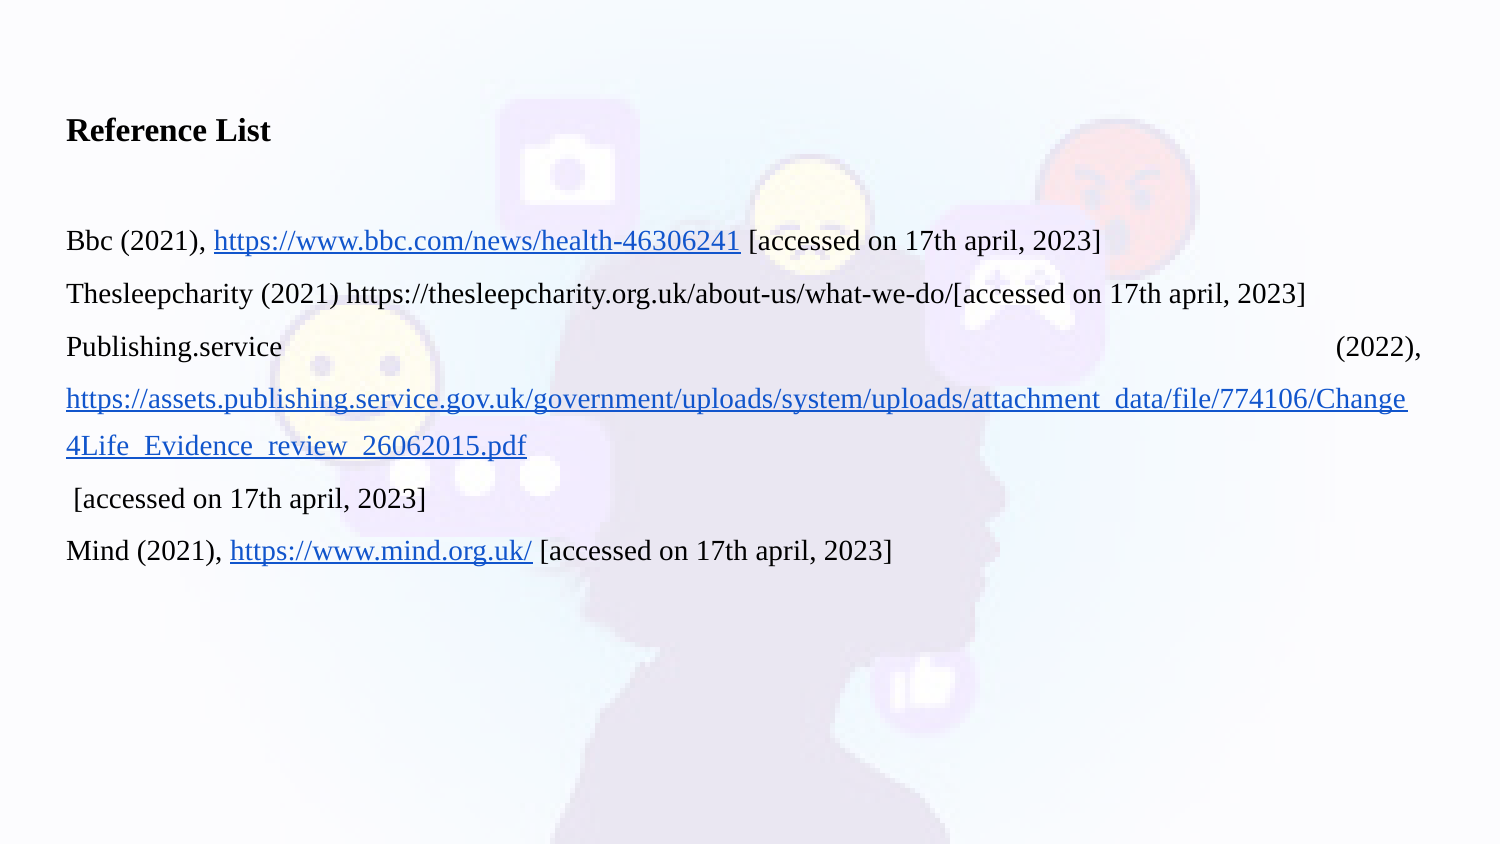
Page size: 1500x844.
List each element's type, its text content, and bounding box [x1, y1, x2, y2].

title Reference List [51, 72, 1449, 167]
list Bbc (2021), https://www.bbc.com/news/health-46306241 [accessed on 17th april, 2023] Thesleepcharity (2021) https://thesleepcharity.org.uk/about-us/what-we-do/[accessed on 17th april, 2023] Publishing.service (2022), https://assets.publishing.service.gov.uk/government/uploads/system/uploads/attachment_data/file/774106/Change4Life_Evidence_review_26062015.pdf [accessed on 17th april, 2023] Mind (2021), https://www.mind.org.uk/ [accessed on 17th april, 2023] [51, 189, 1437, 751]
